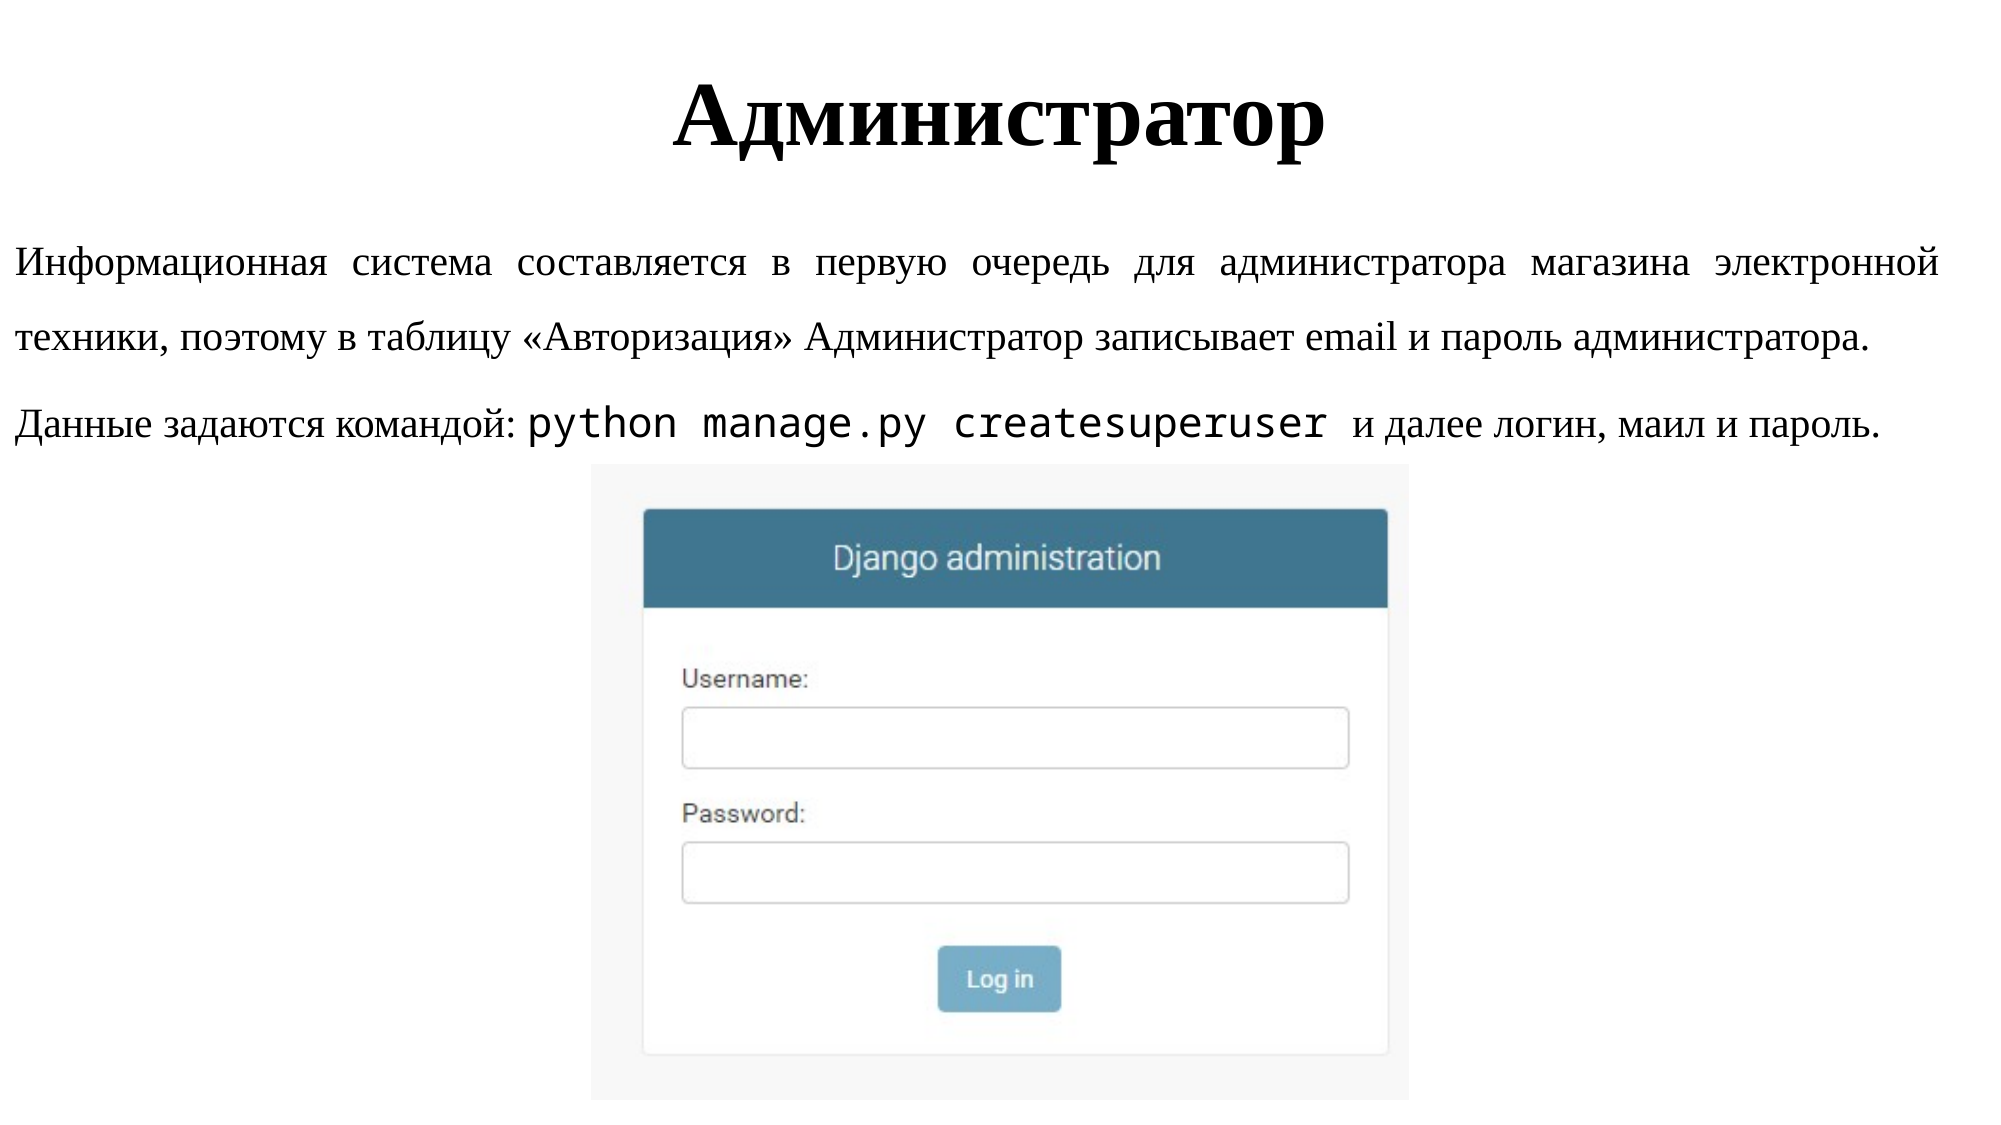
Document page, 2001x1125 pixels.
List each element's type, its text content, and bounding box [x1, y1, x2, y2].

picture [590, 464, 1409, 1100]
text_box Информационная система составляется в первую очередь для администратора магазина электронной техники, поэтому в таблицу «Авторизация» Администратор записывает email и пароль администратора. Данные задаются командой: python manage.py createsuperuser и далее логин, маил и пароль. [0, 225, 2000, 454]
title Администратор [0, 7, 2000, 225]
